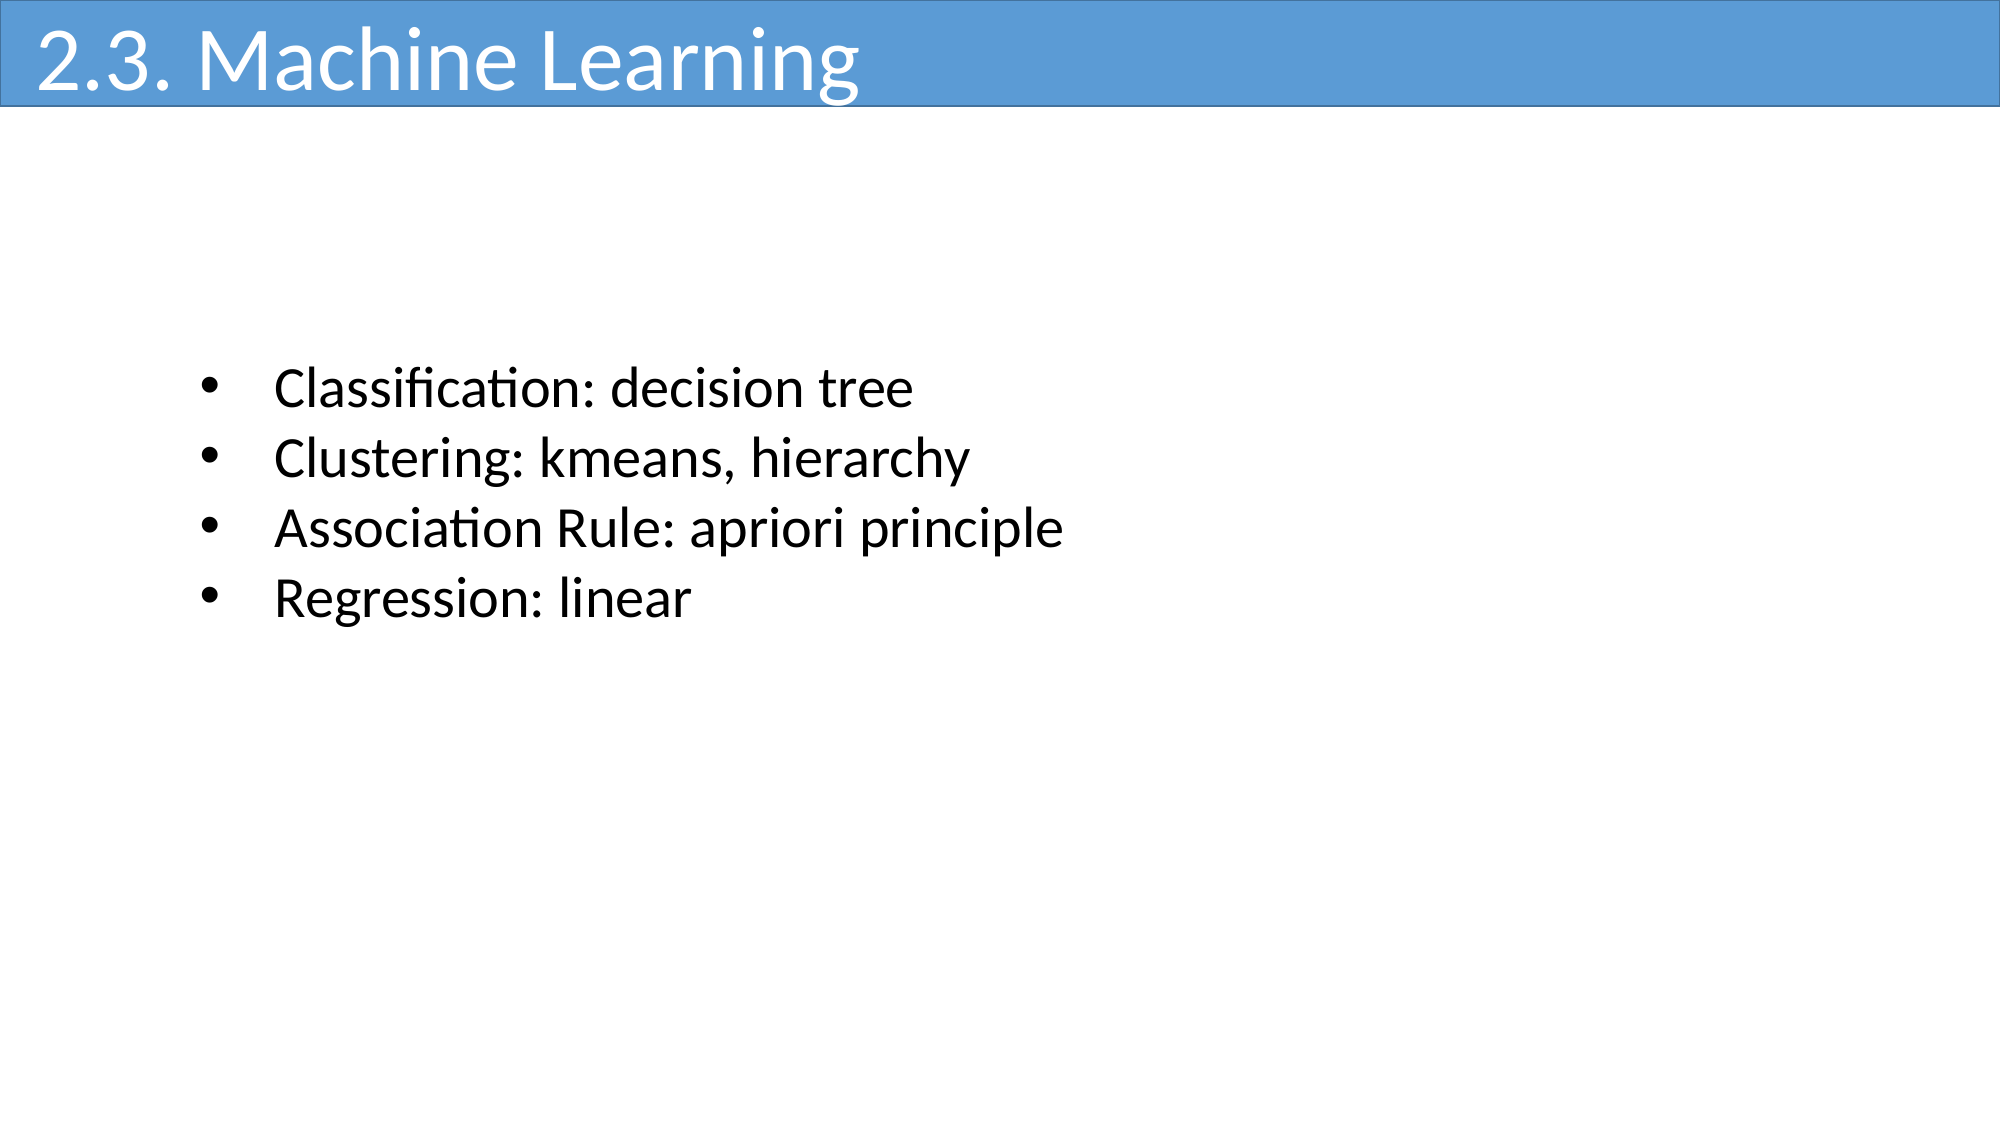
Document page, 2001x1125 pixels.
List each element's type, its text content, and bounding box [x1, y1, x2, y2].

text_box Classification: decision tree Clustering: kmeans, hierarchy Association Rule: apriori principle Regression: linear [184, 341, 1547, 707]
text_box 2.3. Machine Learning [0, 0, 2000, 107]
